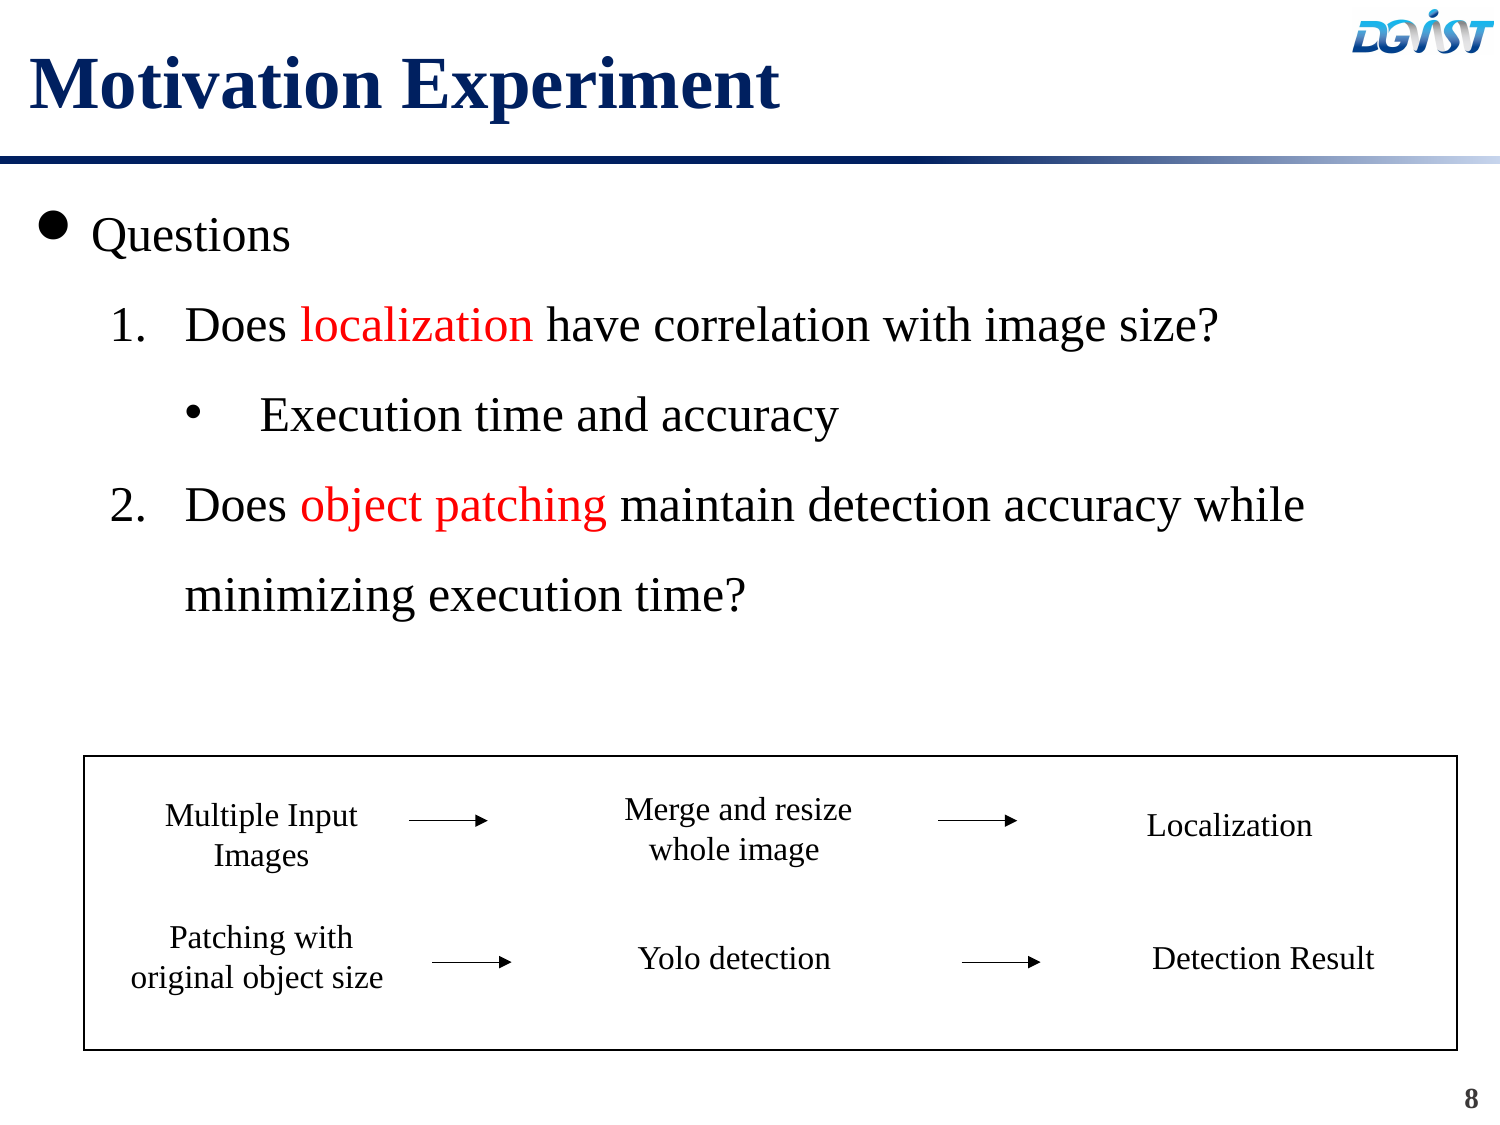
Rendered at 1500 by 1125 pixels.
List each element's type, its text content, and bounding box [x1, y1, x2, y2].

text_box Questions Does localization have correlation with image size? Execution time and accuracy Does object patching maintain detection accuracy while minimizing execution time? [19, 163, 1480, 629]
text_box Motivation Experiment [14, 19, 1440, 139]
picture [1352, 7, 1494, 55]
text_box 8 [1430, 1072, 1494, 1118]
text_box [0, 155, 1500, 165]
text_box [83, 755, 1458, 1051]
